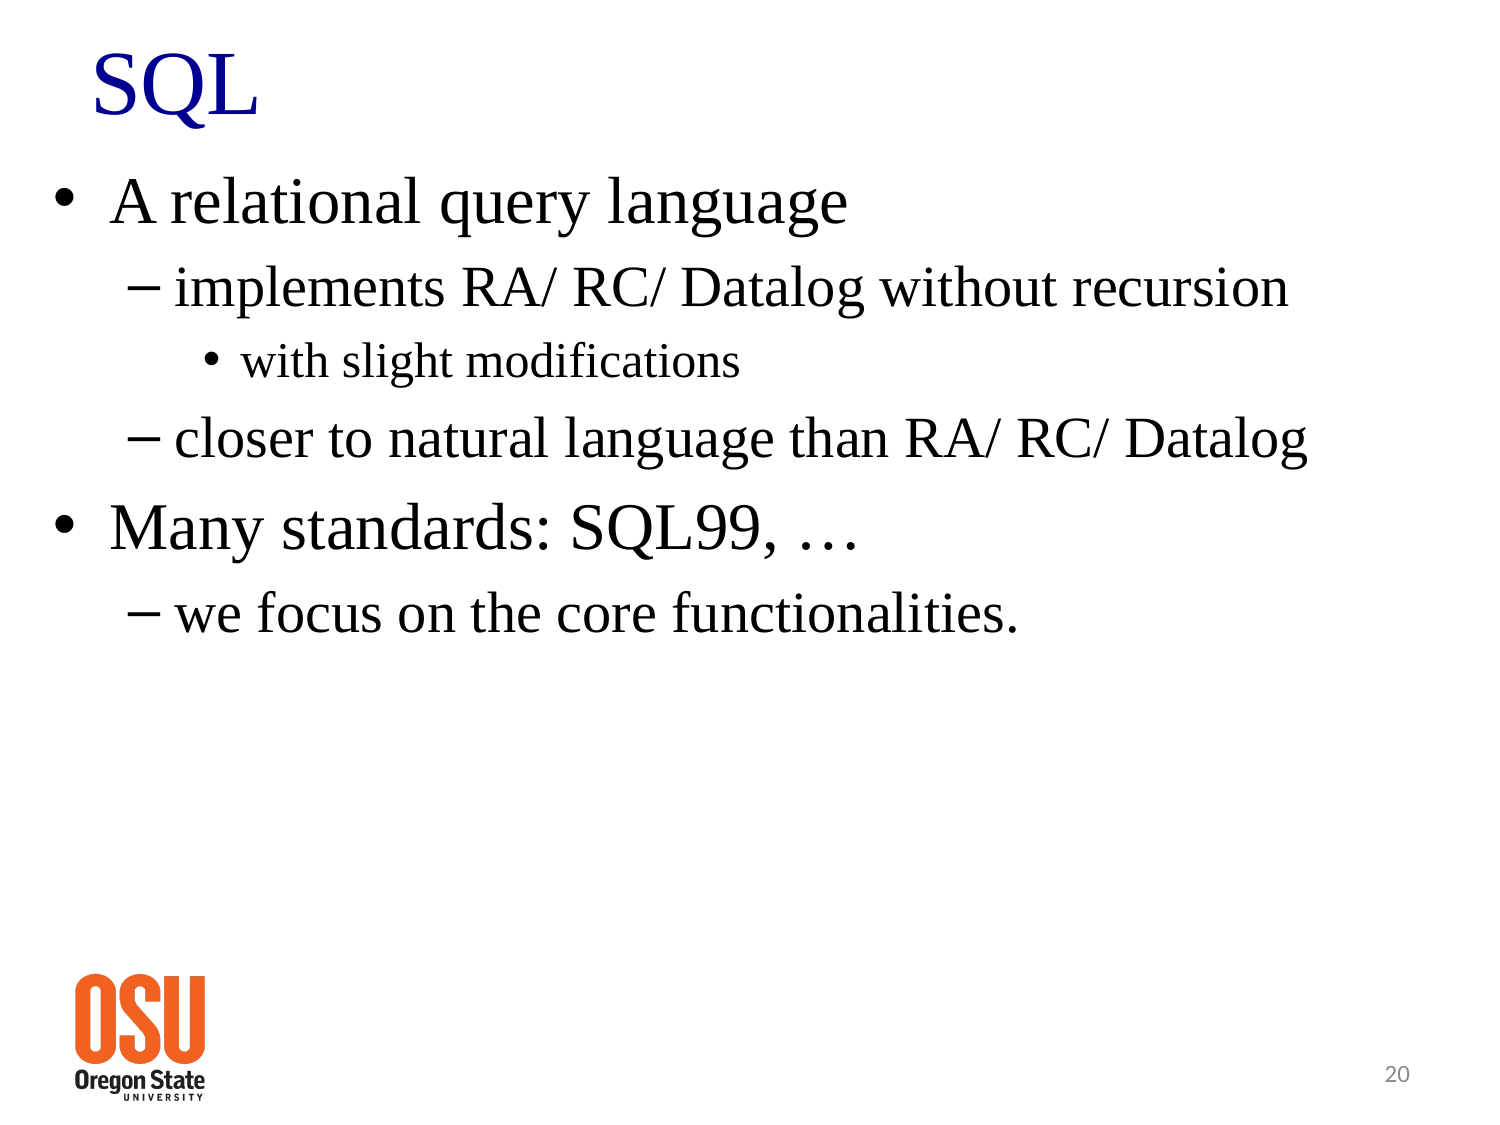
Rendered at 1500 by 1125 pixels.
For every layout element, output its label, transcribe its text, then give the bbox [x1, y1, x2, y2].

slide_number 20 [1074, 1042, 1425, 1103]
list A relational query language implements RA/ RC/ Datalog without recursion with slight modifications closer to natural language than RA/ RC/ Datalog Many standards: SQL99, … we focus on the core functionalities. [37, 148, 1470, 1103]
title SQL [75, 7, 1471, 149]
